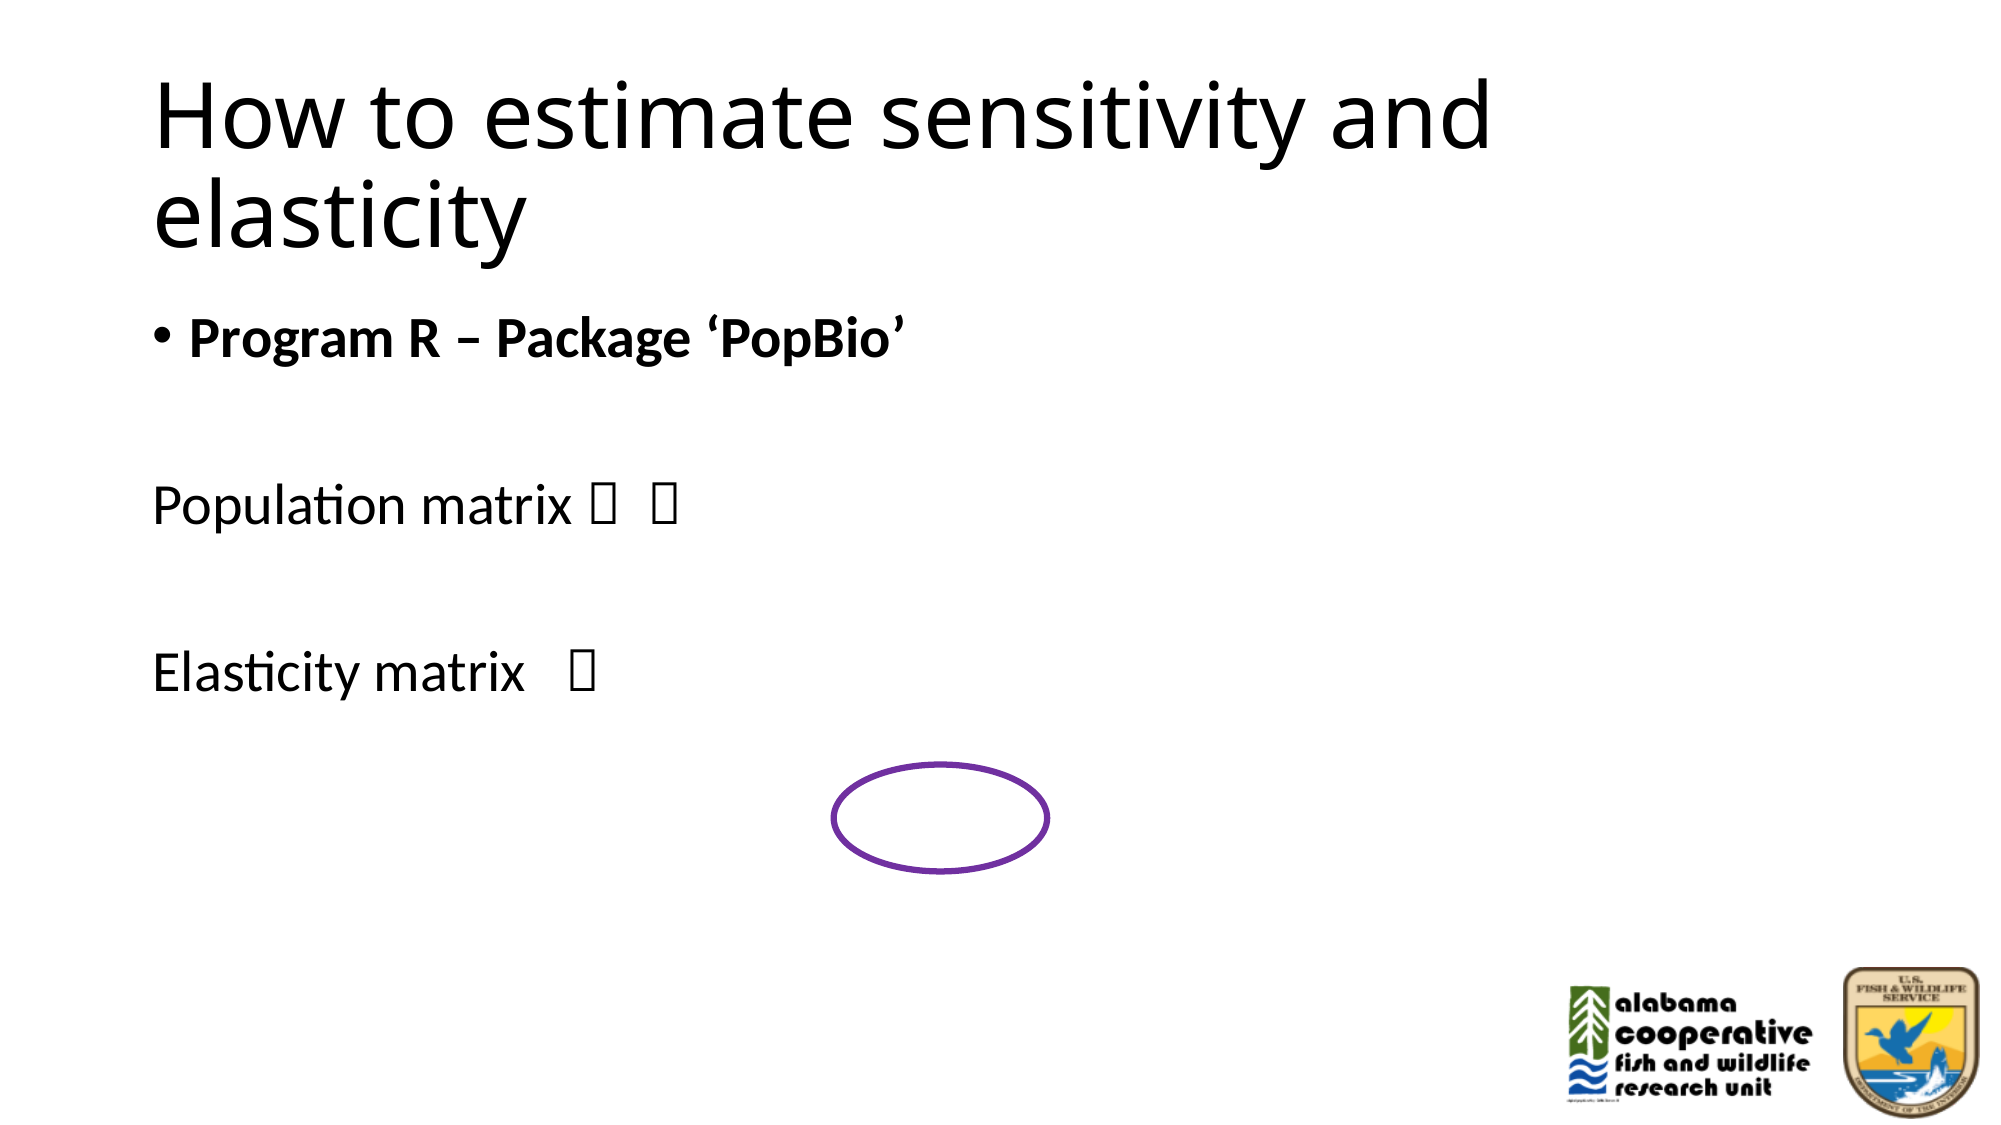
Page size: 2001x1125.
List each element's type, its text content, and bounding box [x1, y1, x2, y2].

picture [1842, 966, 1980, 1119]
title How to estimate sensitivity and elasticity [137, 59, 1863, 278]
text_box [832, 763, 1049, 873]
picture [1551, 973, 1834, 1119]
